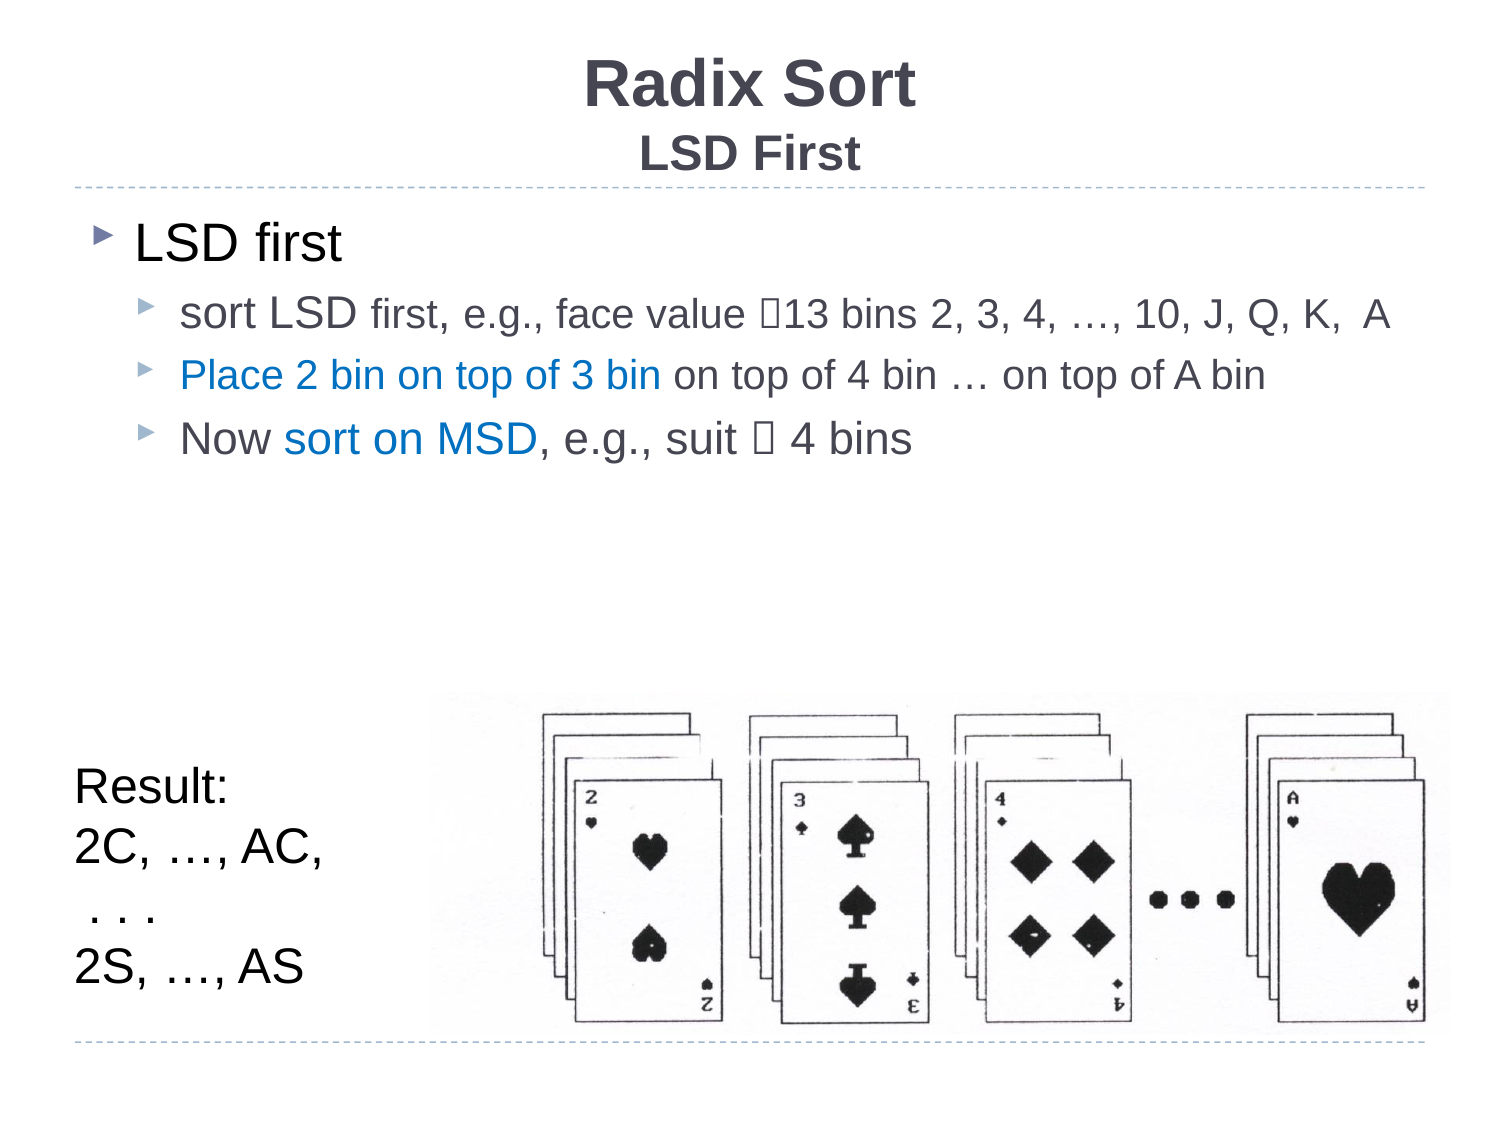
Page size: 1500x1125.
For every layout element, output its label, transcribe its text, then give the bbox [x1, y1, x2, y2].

text_box Result: 2C, …, AC, . . . 2S, …, AS [59, 745, 353, 1001]
list LSD first sort LSD first, e.g., face value 13 bins 2, 3, 4, …, 10, J, Q, K, A Place 2 bin on top of 3 bin on top of 4 bin … on top of A bin Now sort on MSD, e.g., suit  4 bins [75, 200, 1425, 1010]
picture [430, 691, 1451, 1036]
title Radix Sort LSD First [75, 24, 1425, 188]
